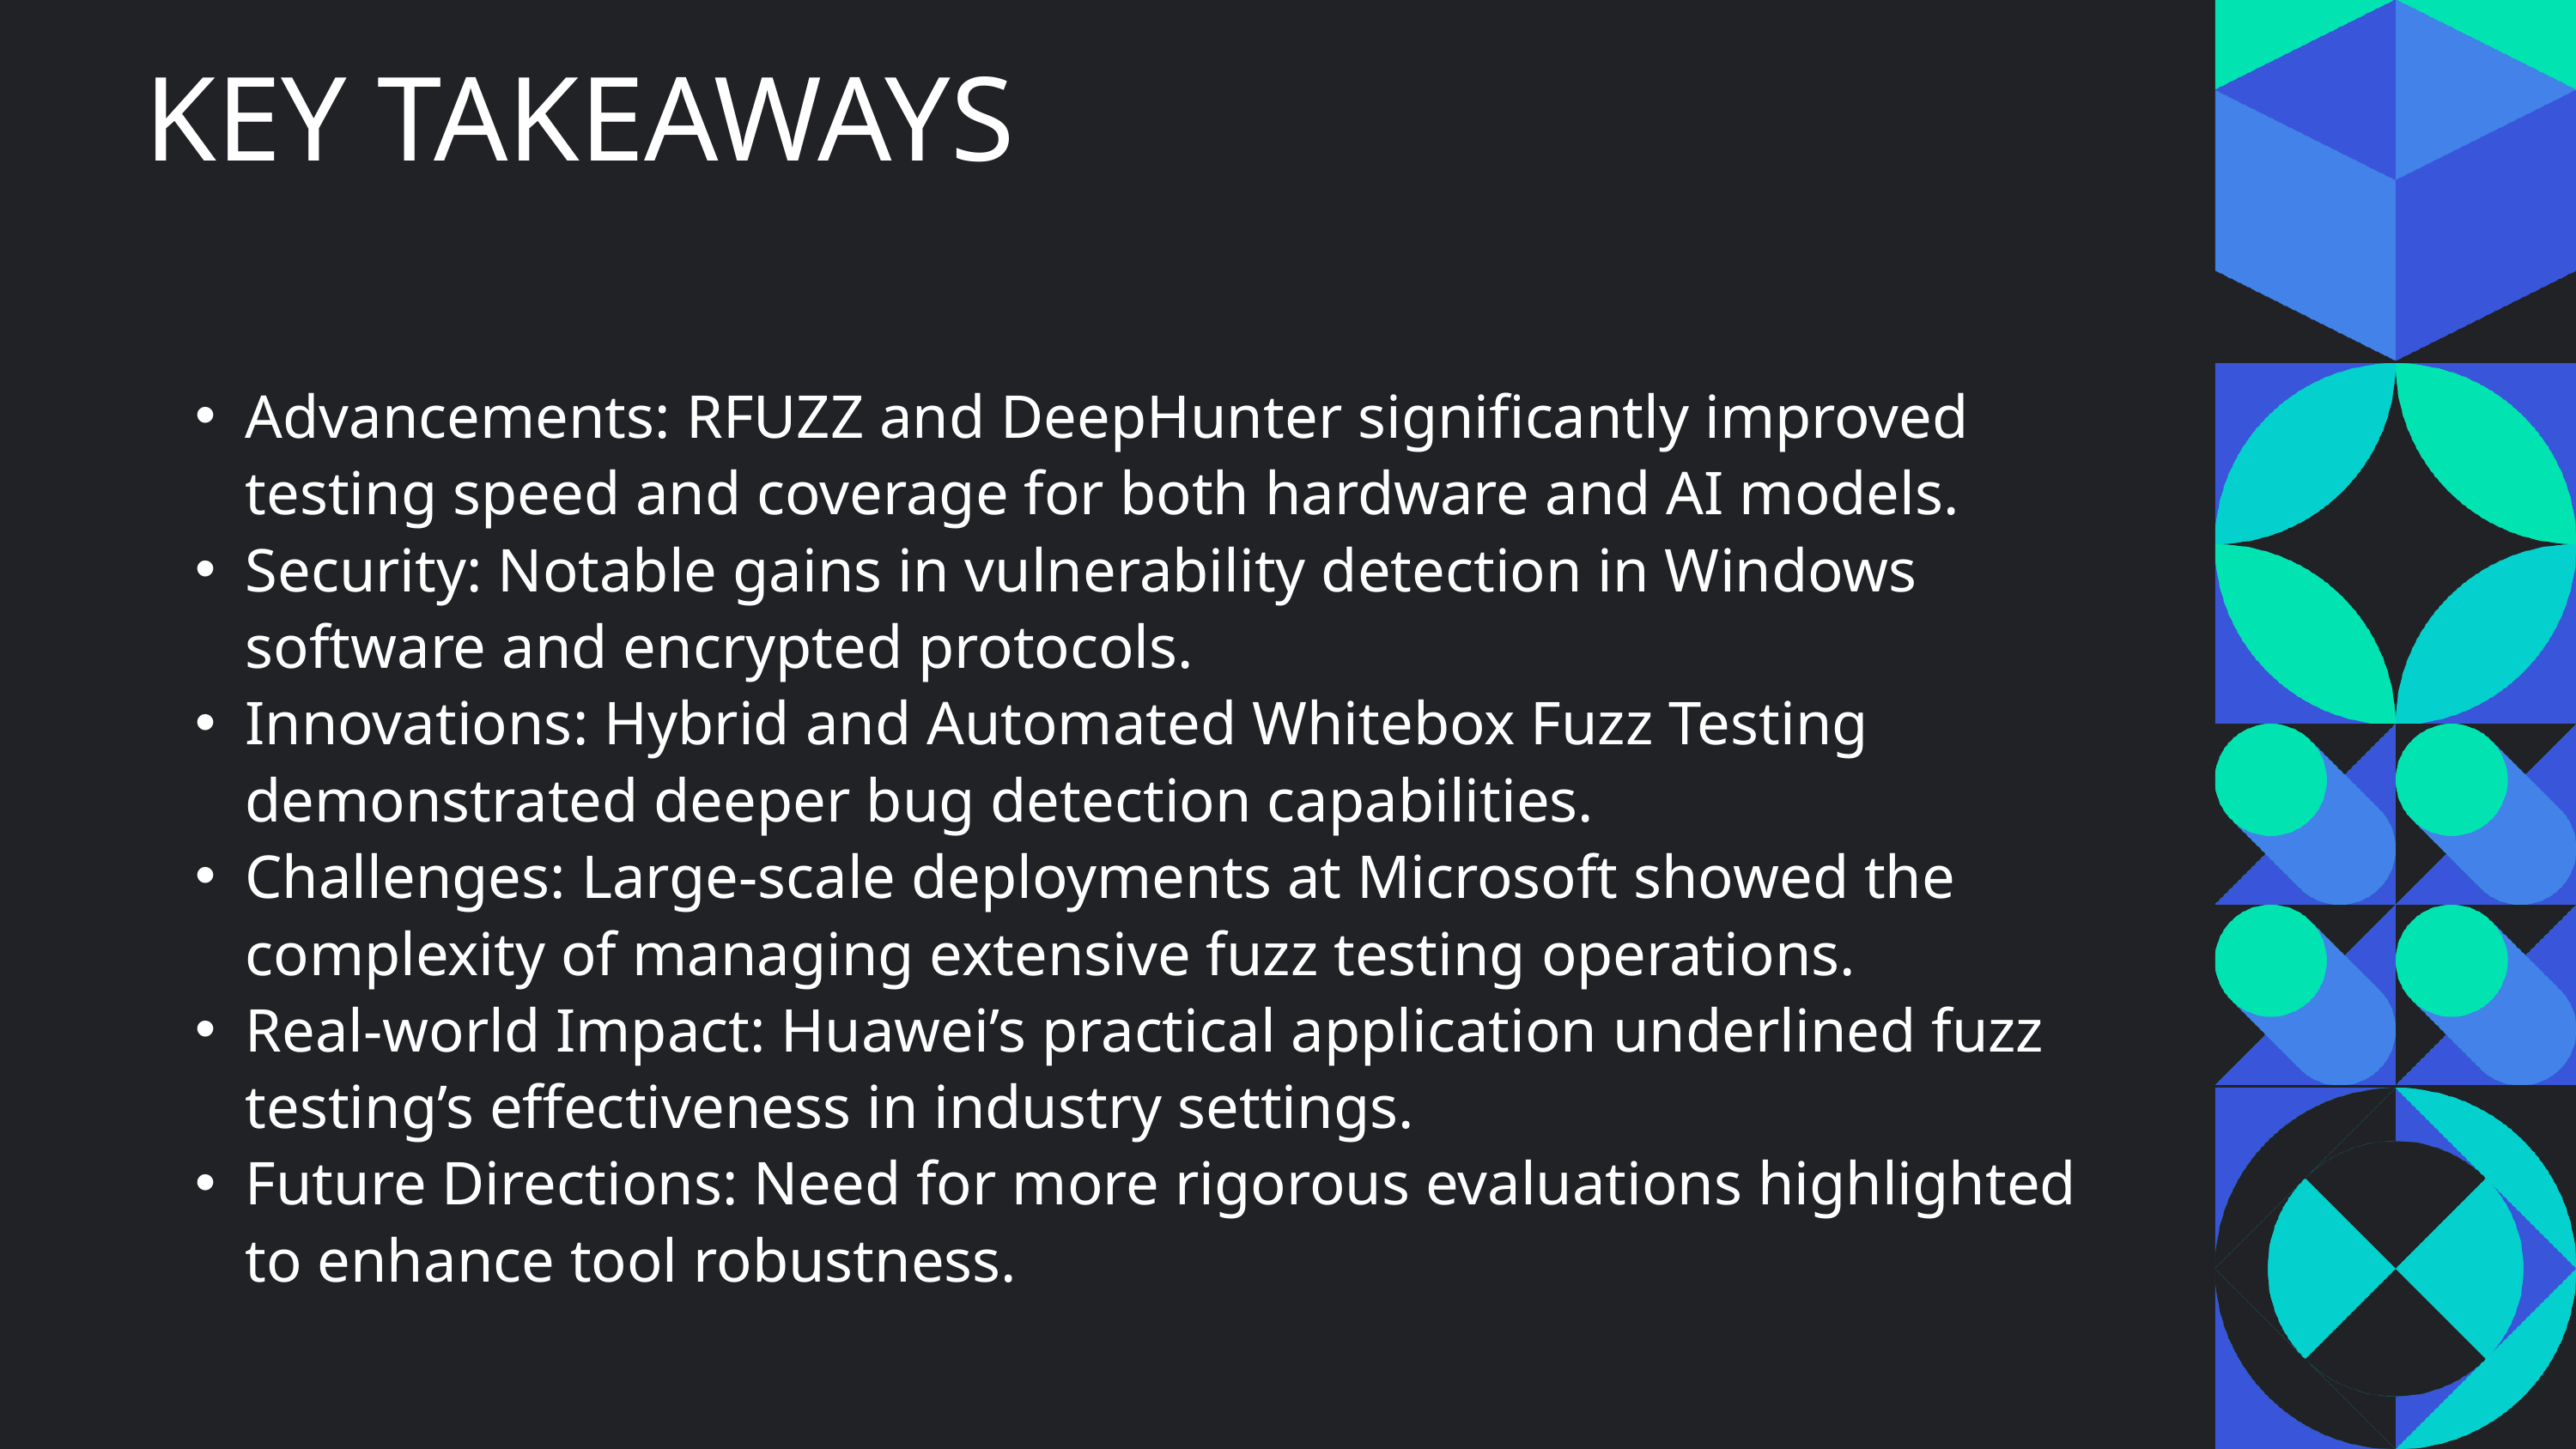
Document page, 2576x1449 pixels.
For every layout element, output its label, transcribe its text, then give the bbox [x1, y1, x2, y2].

text_box [2215, 363, 2576, 724]
text_box [2215, 0, 2576, 361]
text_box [144, 70, 2105, 341]
text_box [2215, 724, 2576, 1085]
text_box [2215, 1088, 2576, 1449]
text_box Advancements: RFUZZ and DeepHunter significantly improved testing speed and coverage for both hardware and AI models. Security: Notable gains in vulnerability detection in Windows software and encrypted protocols. Innovations: Hybrid and Automated Whitebox Fuzz Testing demonstrated deeper bug detection capabilities. Challenges: Large-scale deployments at Microsoft showed the complexity of managing extensive fuzz testing operations. Real-world Impact: Huawei’s practical application underlined fuzz testing’s effectiveness in industry settings. Future Directions: Need for more rigorous evaluations highlighted to enhance tool robustness. [144, 373, 2105, 1371]
